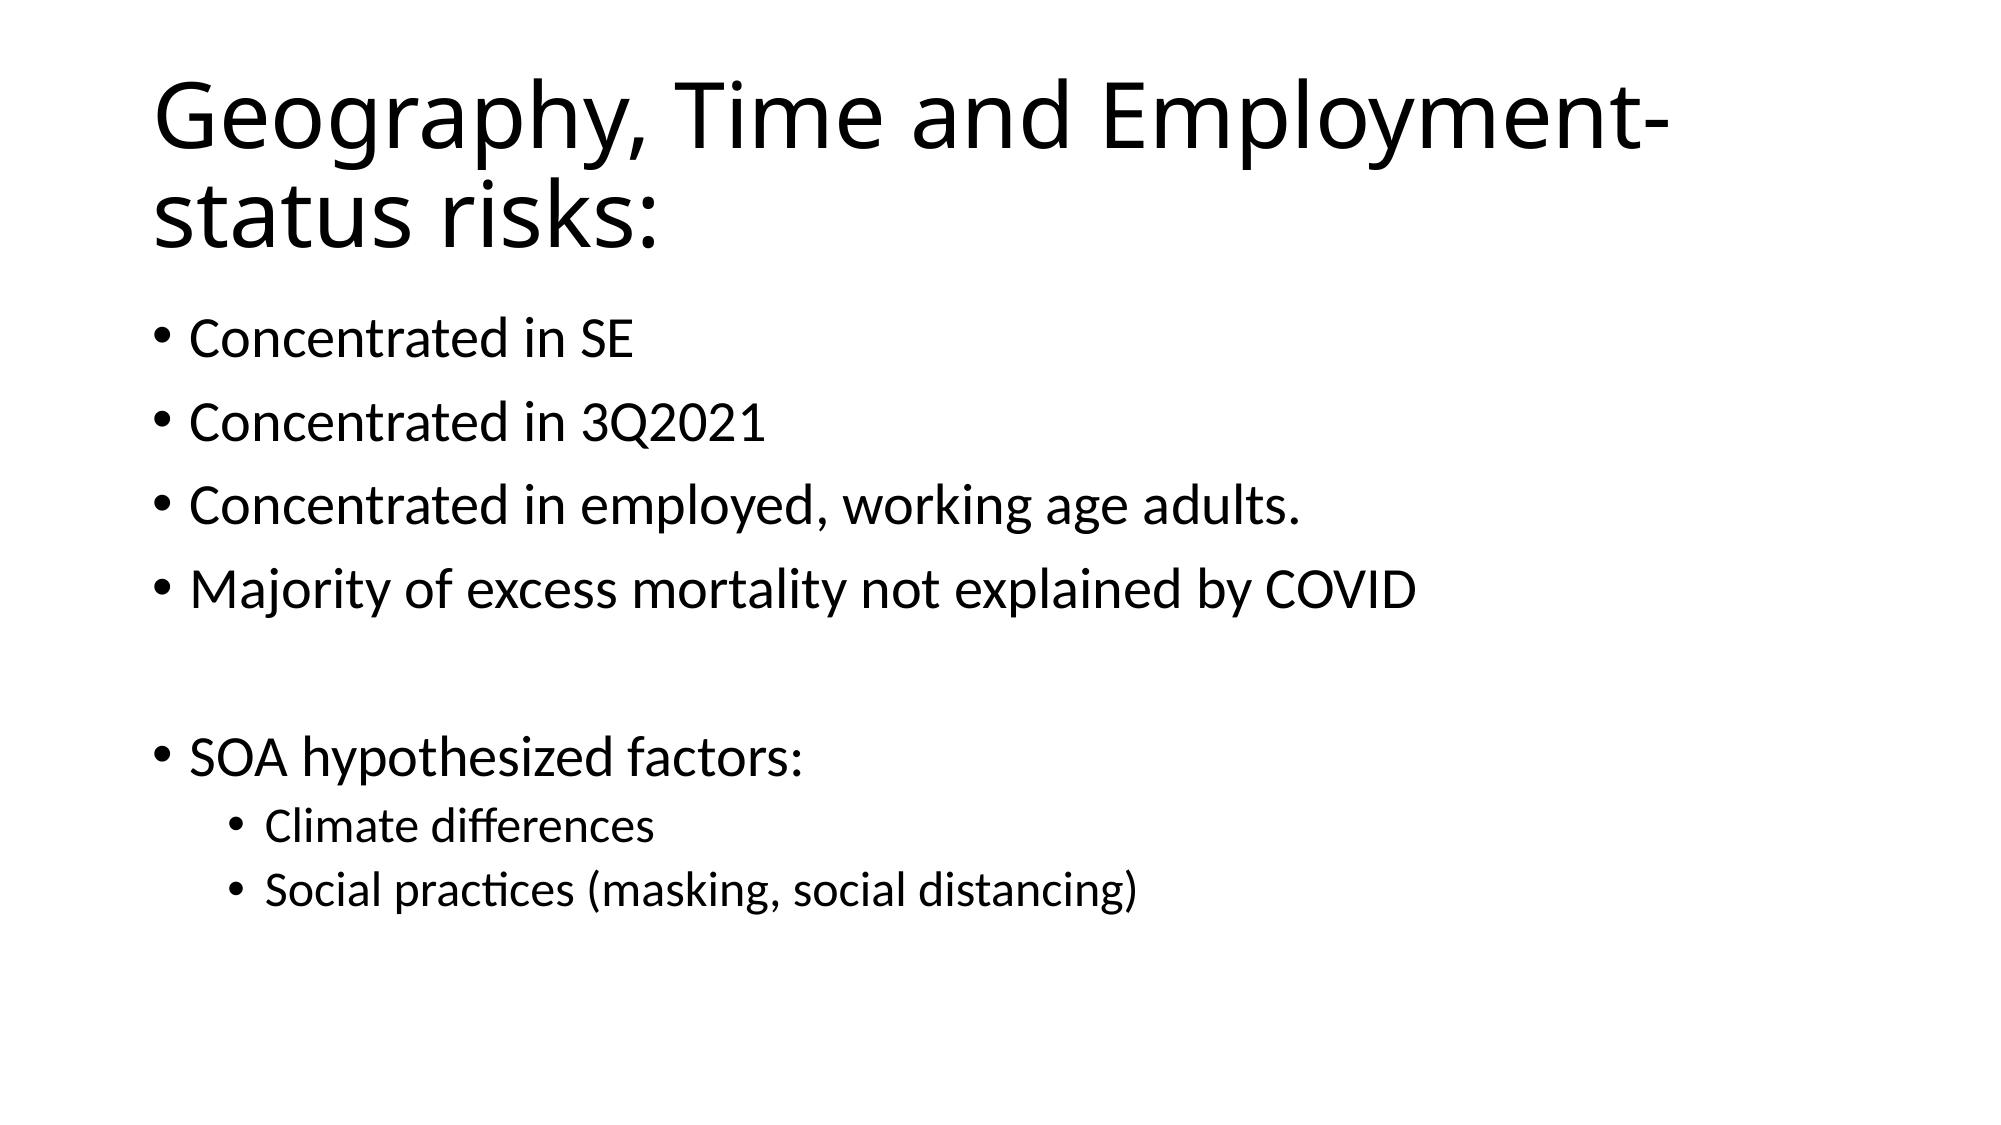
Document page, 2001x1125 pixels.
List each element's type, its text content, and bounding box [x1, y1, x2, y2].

list Concentrated in SE Concentrated in 3Q2021 Concentrated in employed, working age adults. Majority of excess mortality not explained by COVID SOA hypothesized factors: Climate differences Social practices (masking, social distancing) [137, 299, 1863, 1014]
title Geography, Time and Employment-status risks: [137, 59, 1863, 278]
